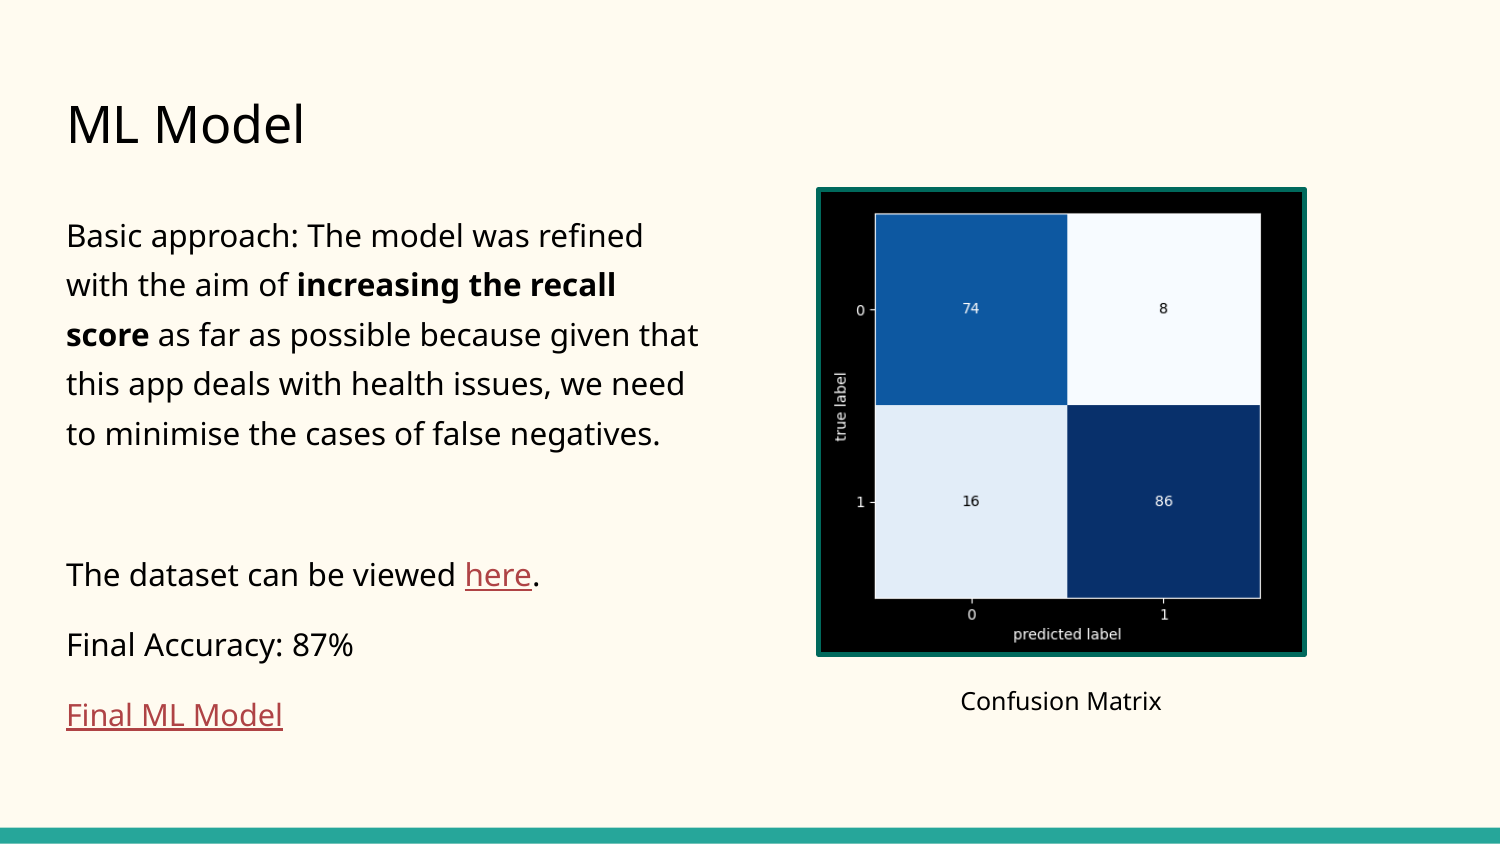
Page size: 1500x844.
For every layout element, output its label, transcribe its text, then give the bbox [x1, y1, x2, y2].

picture [820, 191, 1303, 653]
text_box Confusion Matrix [875, 670, 1248, 724]
title ML Model [51, 72, 1449, 174]
list Basic approach: The model was refined with the aim of increasing the recall score as far as possible because given that this app deals with health issues, we need to minimise the cases of false negatives. The dataset can be viewed here. Final Accuracy: 87% Final ML Model [51, 192, 719, 771]
